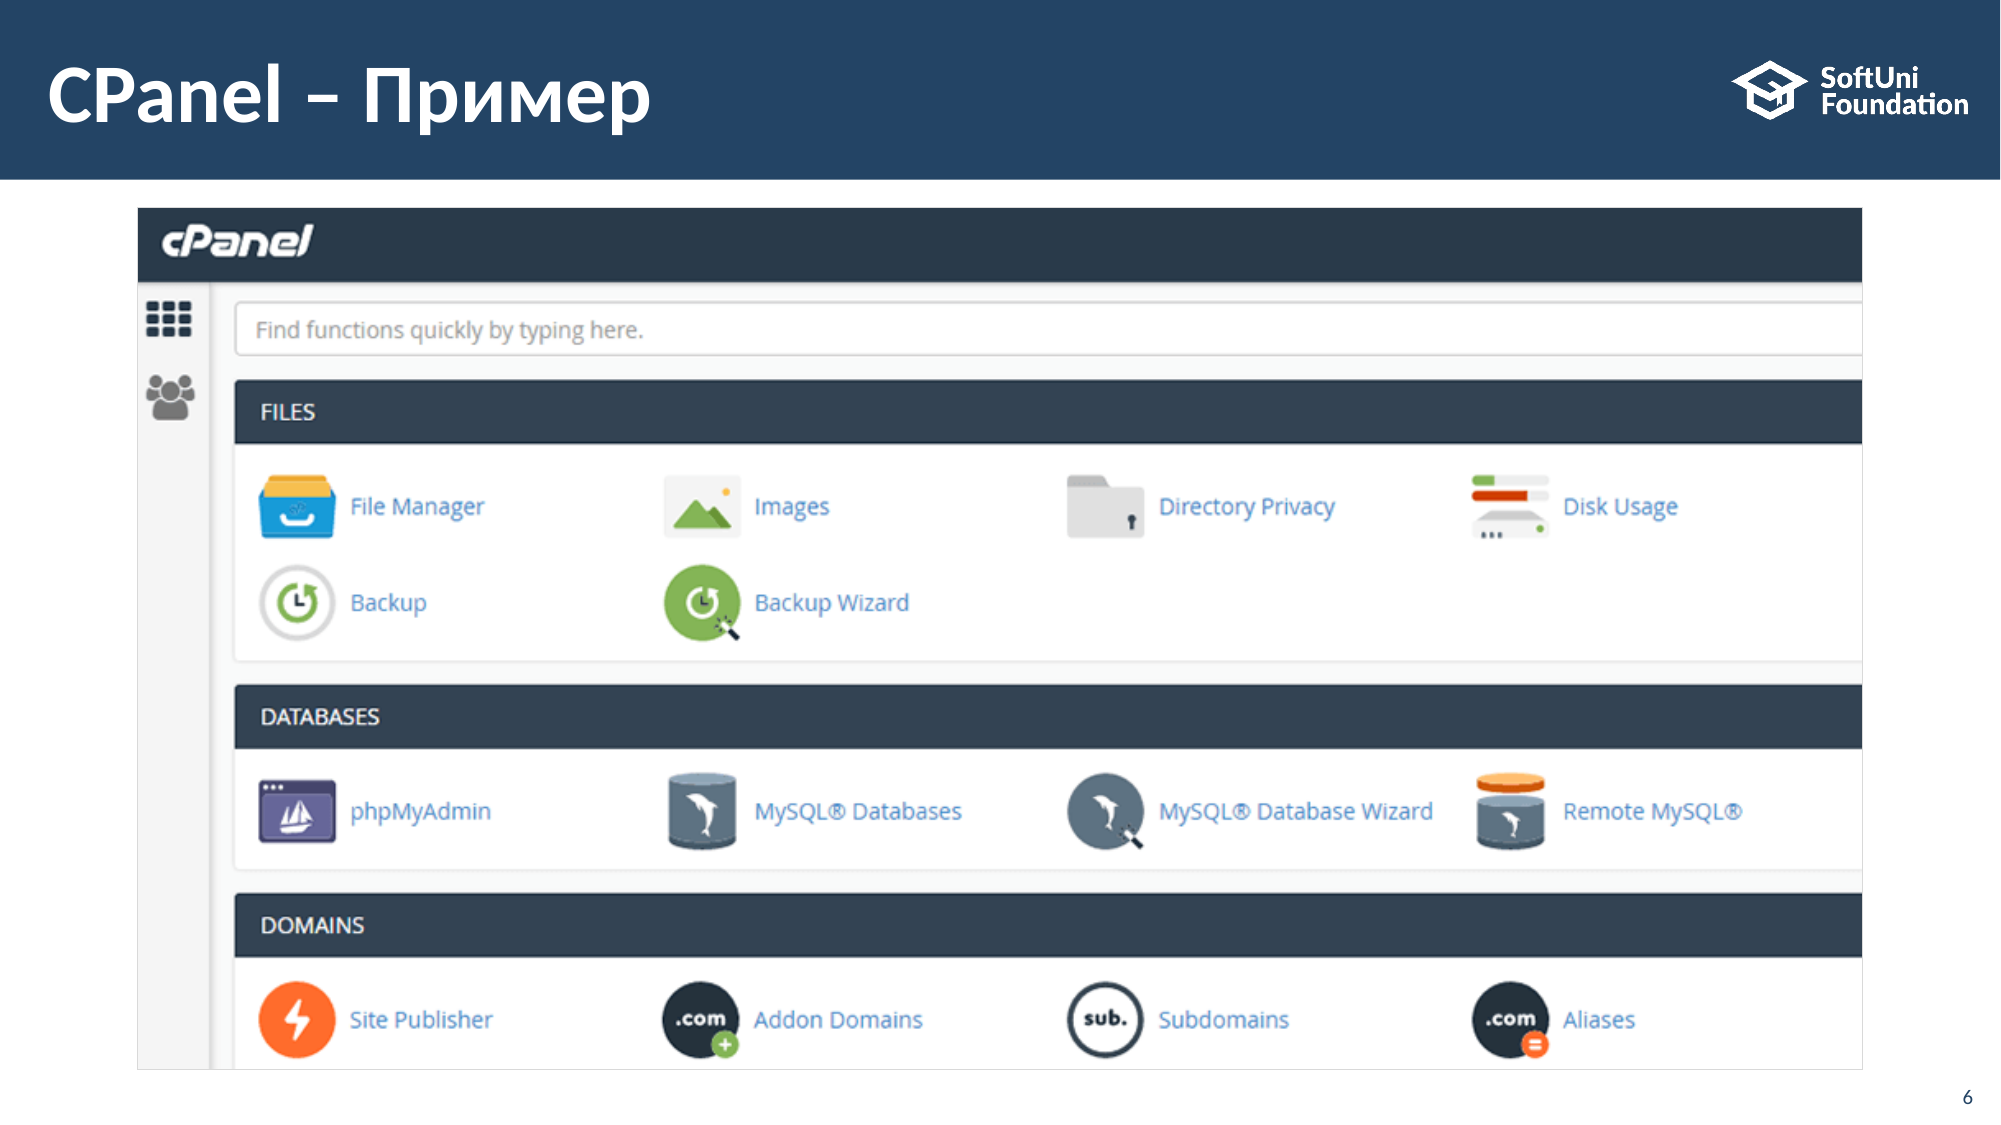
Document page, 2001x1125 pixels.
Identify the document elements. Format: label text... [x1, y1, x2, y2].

picture [137, 207, 1863, 1071]
slide_number 6 [1927, 1067, 1989, 1117]
picture [1731, 60, 1968, 120]
title CPanel – Пример [31, 16, 1716, 162]
